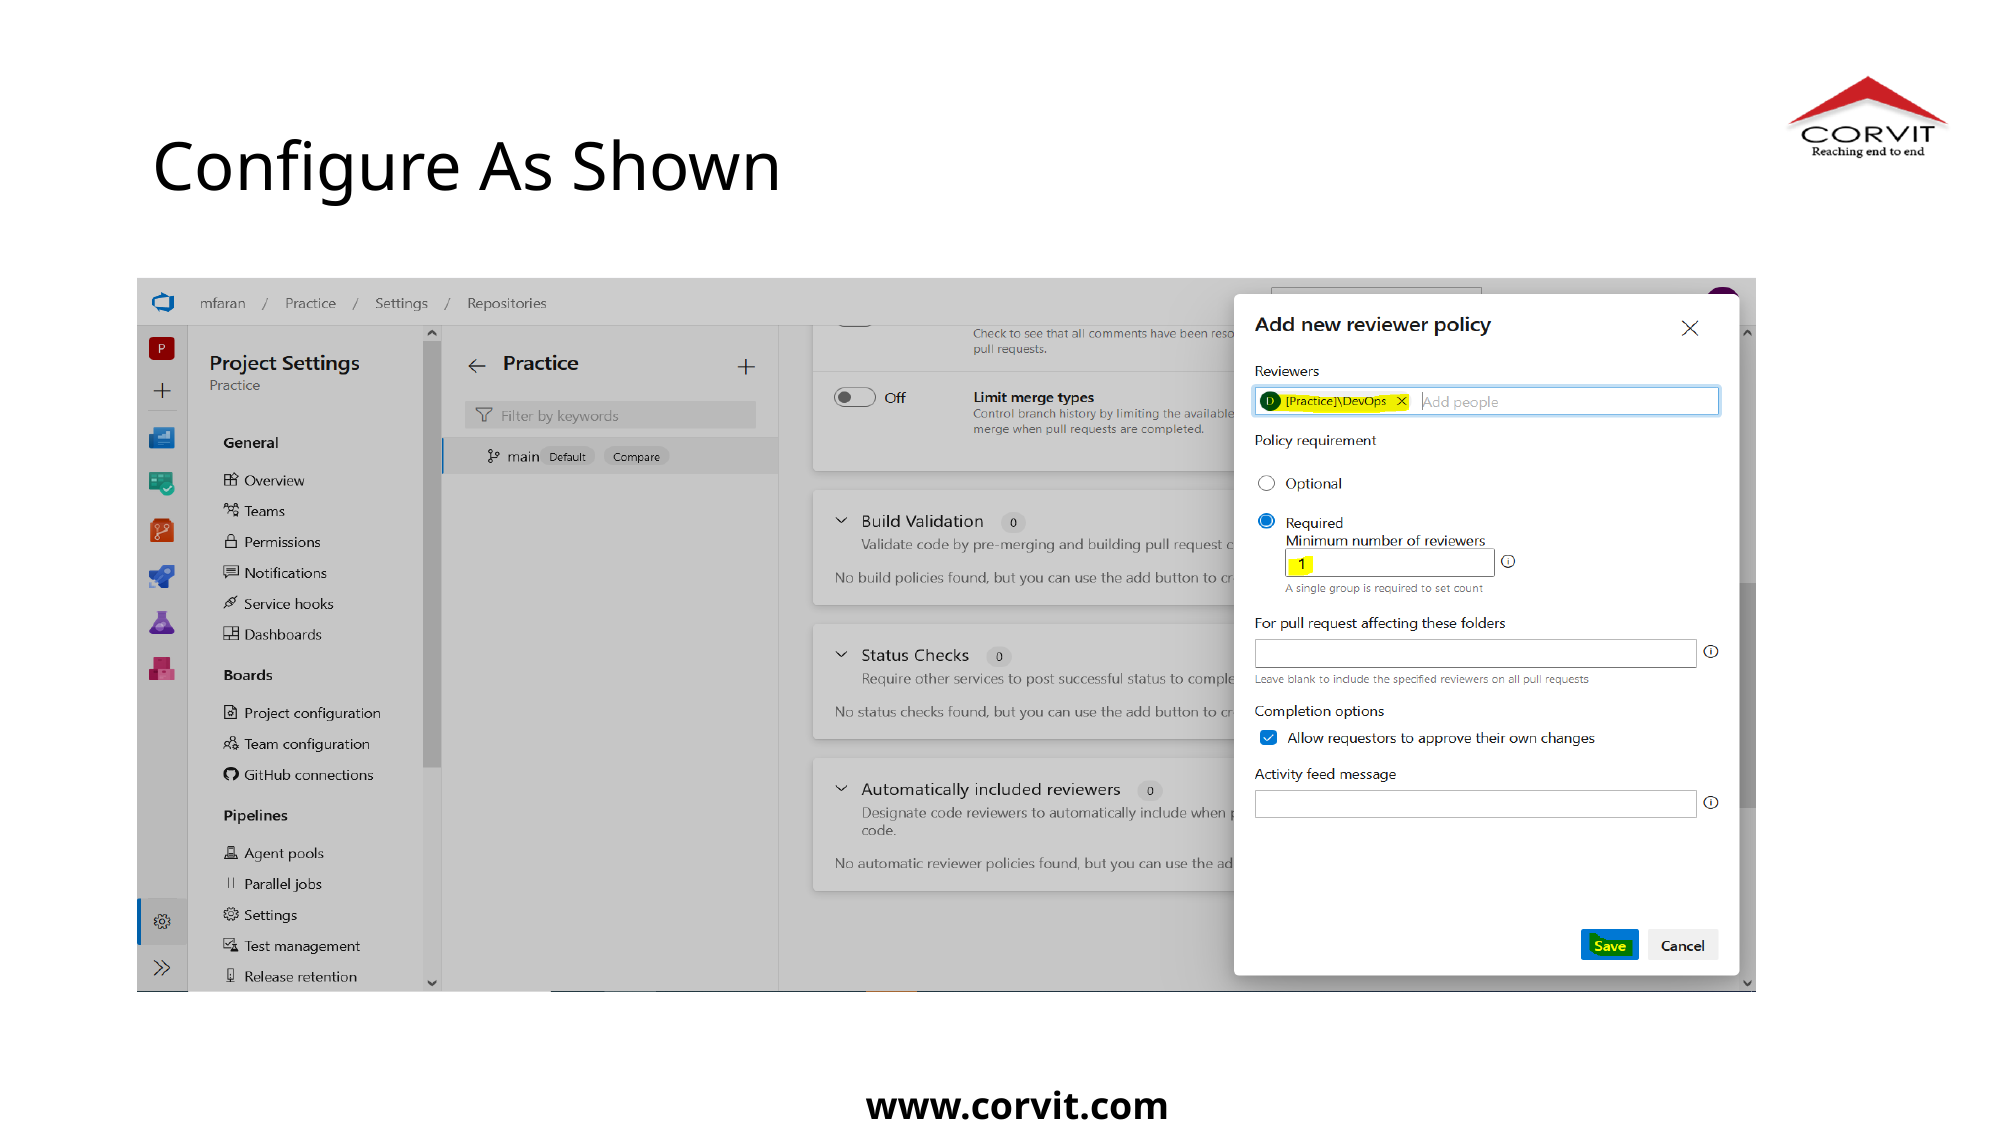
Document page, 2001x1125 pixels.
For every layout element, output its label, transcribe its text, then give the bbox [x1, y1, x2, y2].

text_box www.corvit.com [34, 1074, 2000, 1125]
picture [1783, 73, 1951, 163]
title Configure As Shown [137, 59, 1863, 278]
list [137, 277, 1756, 992]
